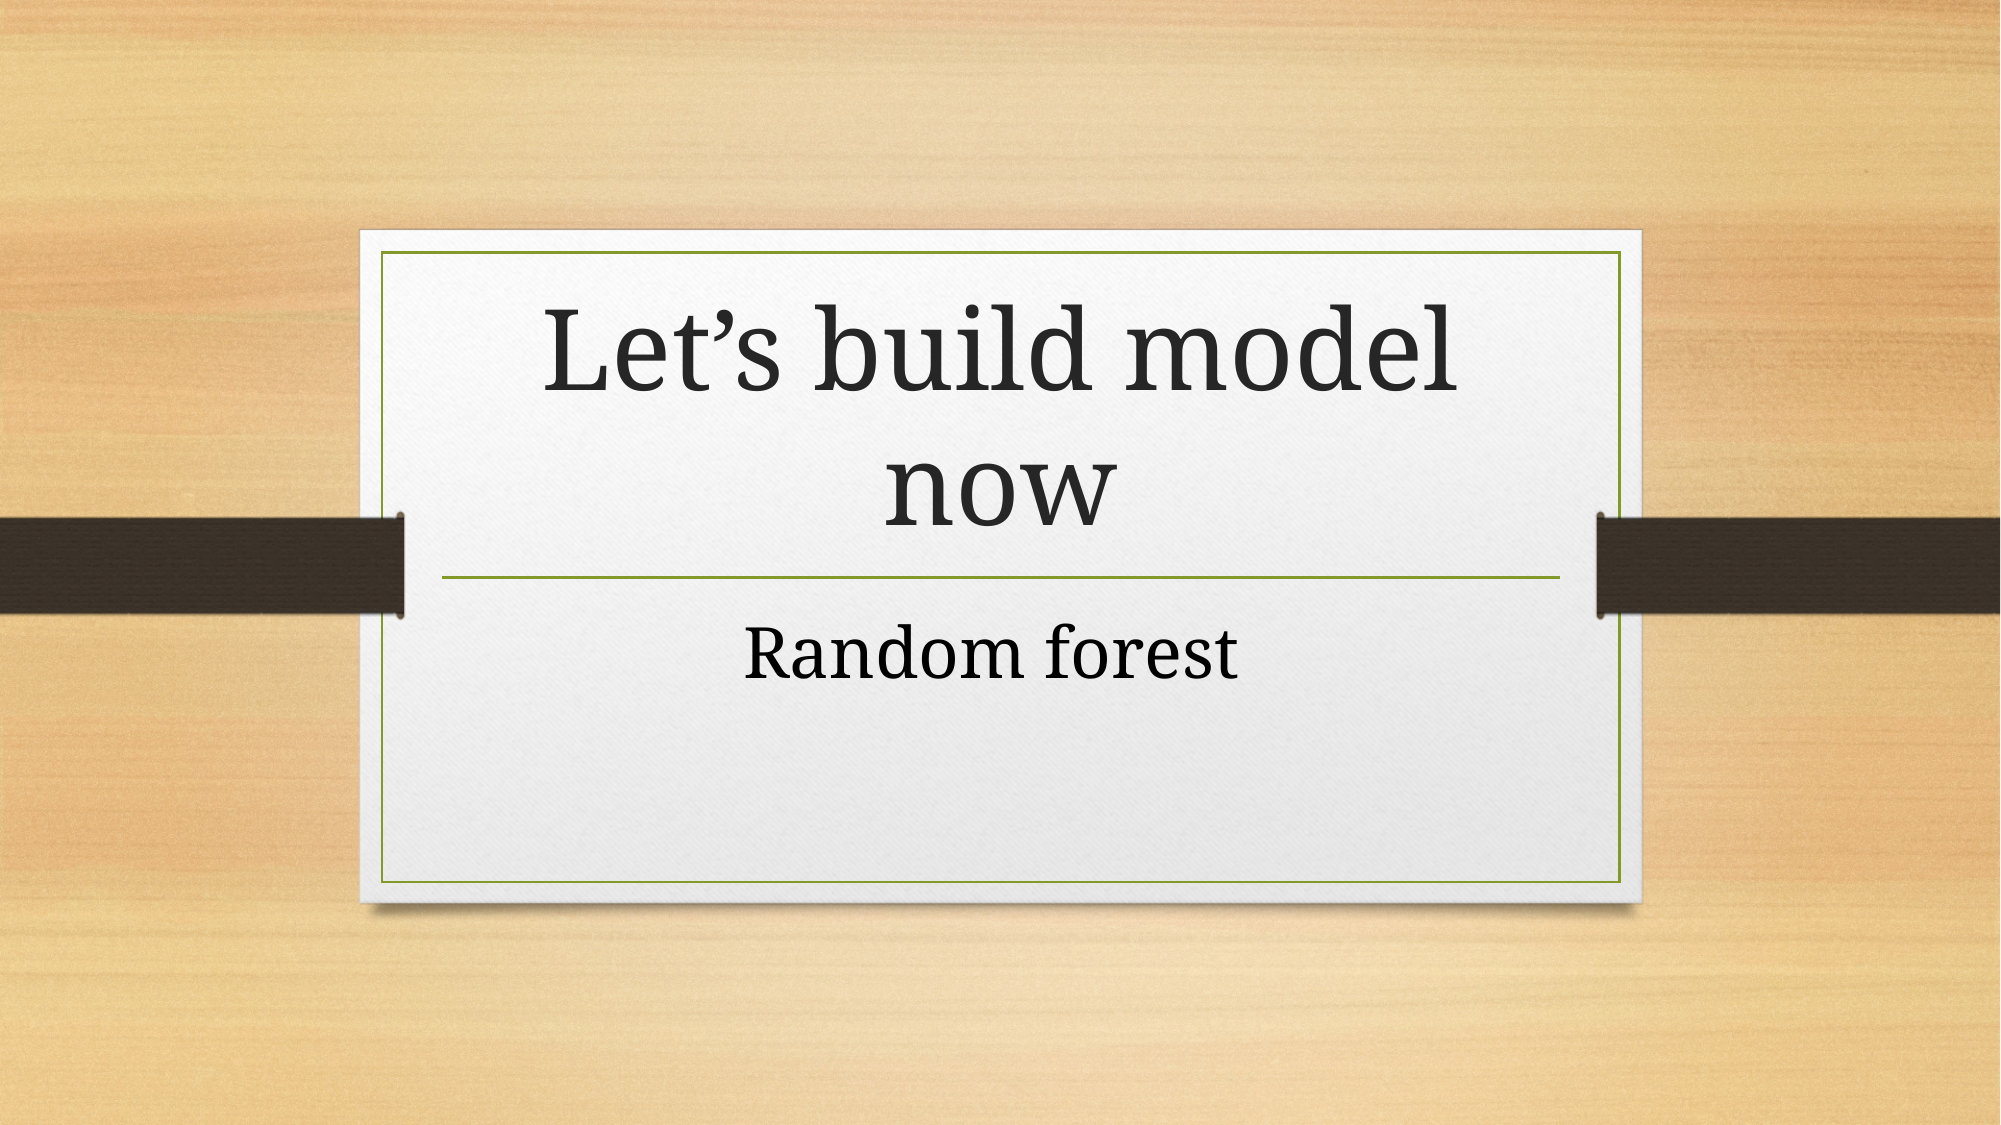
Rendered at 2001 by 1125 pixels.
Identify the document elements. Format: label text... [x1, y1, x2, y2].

title Let’s build model now [441, 306, 1560, 556]
picture [0, 0, 2001, 1125]
subtitle Random forest [441, 600, 1560, 817]
